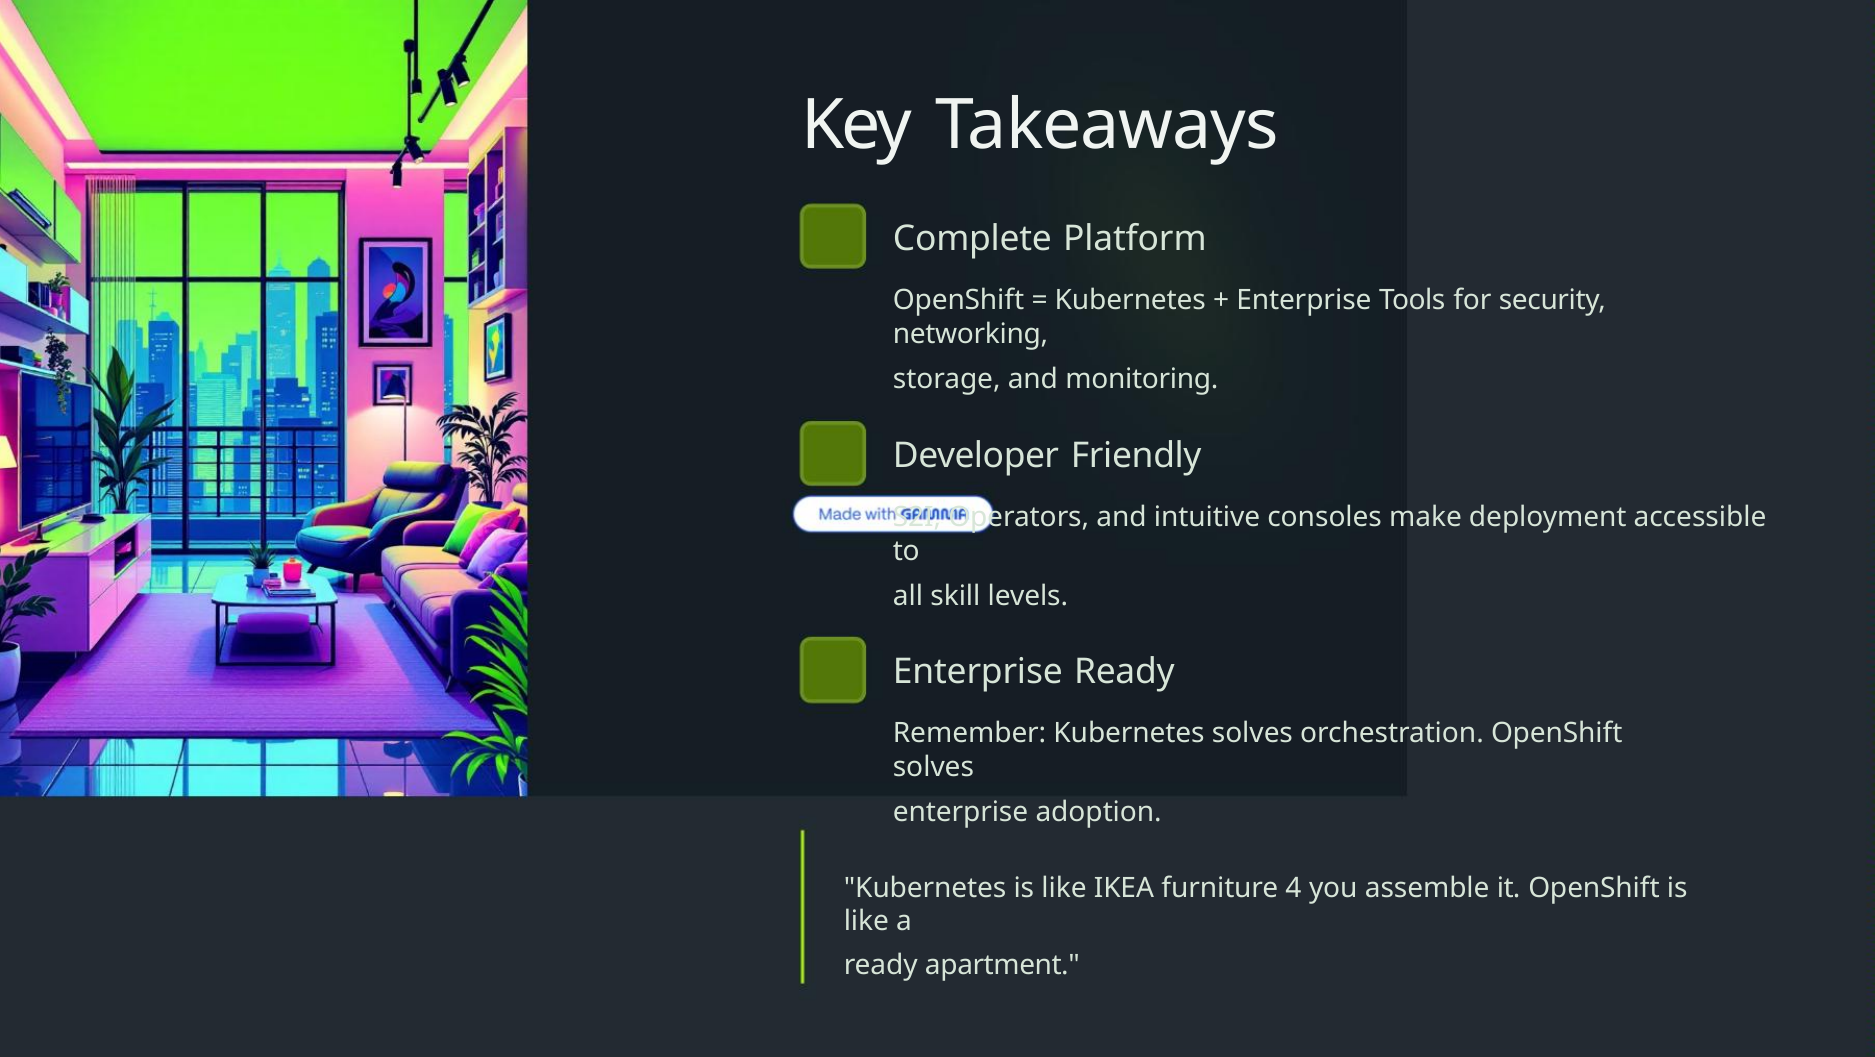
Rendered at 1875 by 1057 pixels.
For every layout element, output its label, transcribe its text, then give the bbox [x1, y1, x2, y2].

text_box Enterprise Ready [892, 648, 1402, 691]
text_box Key Takeaways [801, 78, 1713, 163]
text_box [0, 0, 1875, 1057]
text_box OpenShift = Kubernetes + Enterprise Tools for security, networking, storage, and monitoring. [892, 281, 1724, 395]
text_box Remember: Kubernetes solves orchestration. OpenShift solves enterprise adoption. [892, 714, 1685, 827]
text_box Developer Friendly [892, 432, 1440, 475]
text_box "Kubernetes is like IKEA furniture 4 you assemble it. OpenShift is like a ready apartment." [843, 868, 1727, 981]
text_box Complete Platform [892, 215, 1462, 258]
text_box S2I, Operators, and intuitive consoles make deployment accessible to all skill levels. [892, 498, 1768, 612]
